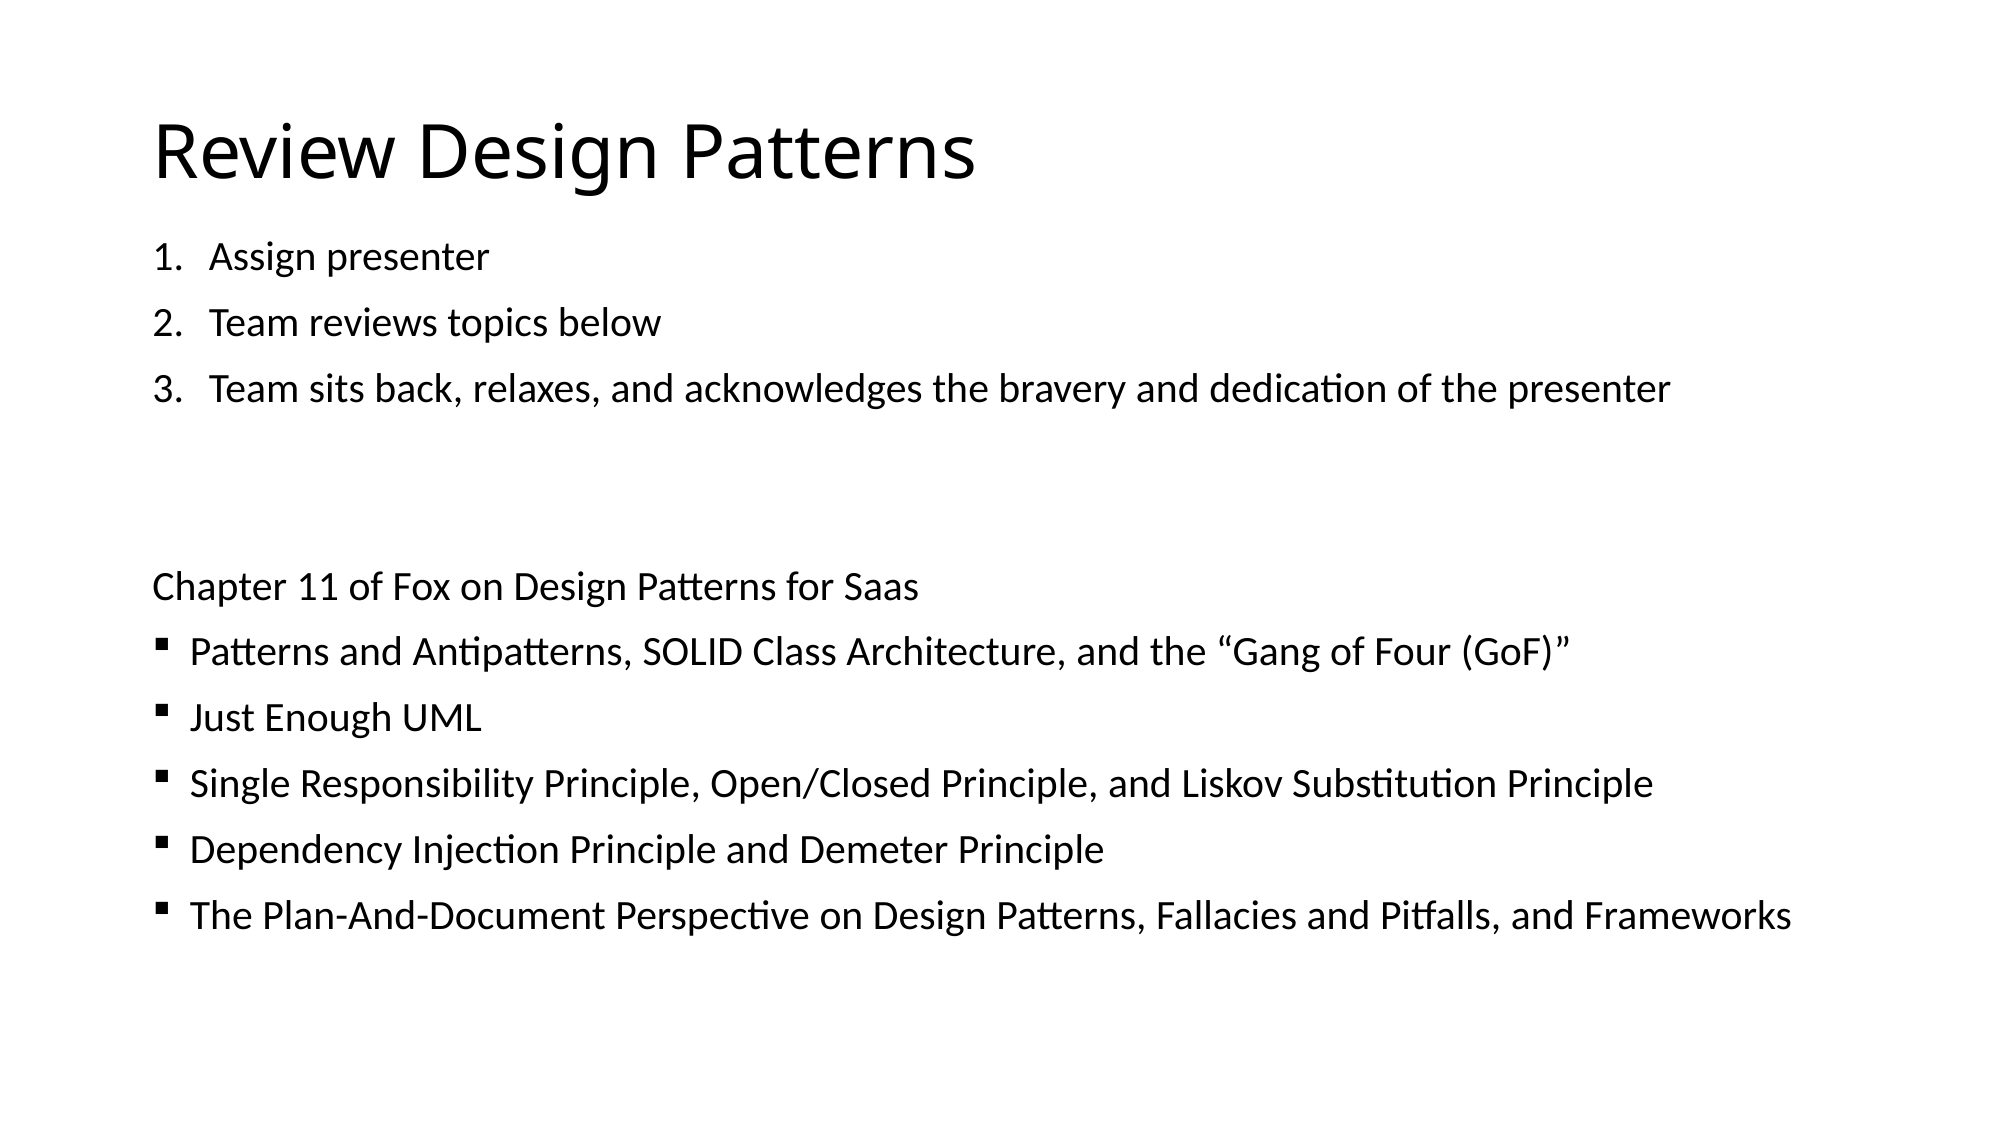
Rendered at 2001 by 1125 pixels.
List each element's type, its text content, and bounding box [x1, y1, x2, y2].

list Assign presenter Team reviews topics below Team sits back, relaxes, and acknowledges the bravery and dedication of the presenter Chapter 11 of Fox on Design Patterns for Saas Patterns and Antipatterns, SOLID Class Architecture, and the “Gang of Four (GoF)” Just Enough UML Single Responsibility Principle, Open/Closed Principle, and Liskov Substitution Principle Dependency Injection Principle and Demeter Principle The Plan-And-Document Perspective on Design Patterns, Fallacies and Pitfalls, and Frameworks [137, 226, 1863, 1094]
title Review Design Patterns [137, 92, 1863, 215]
